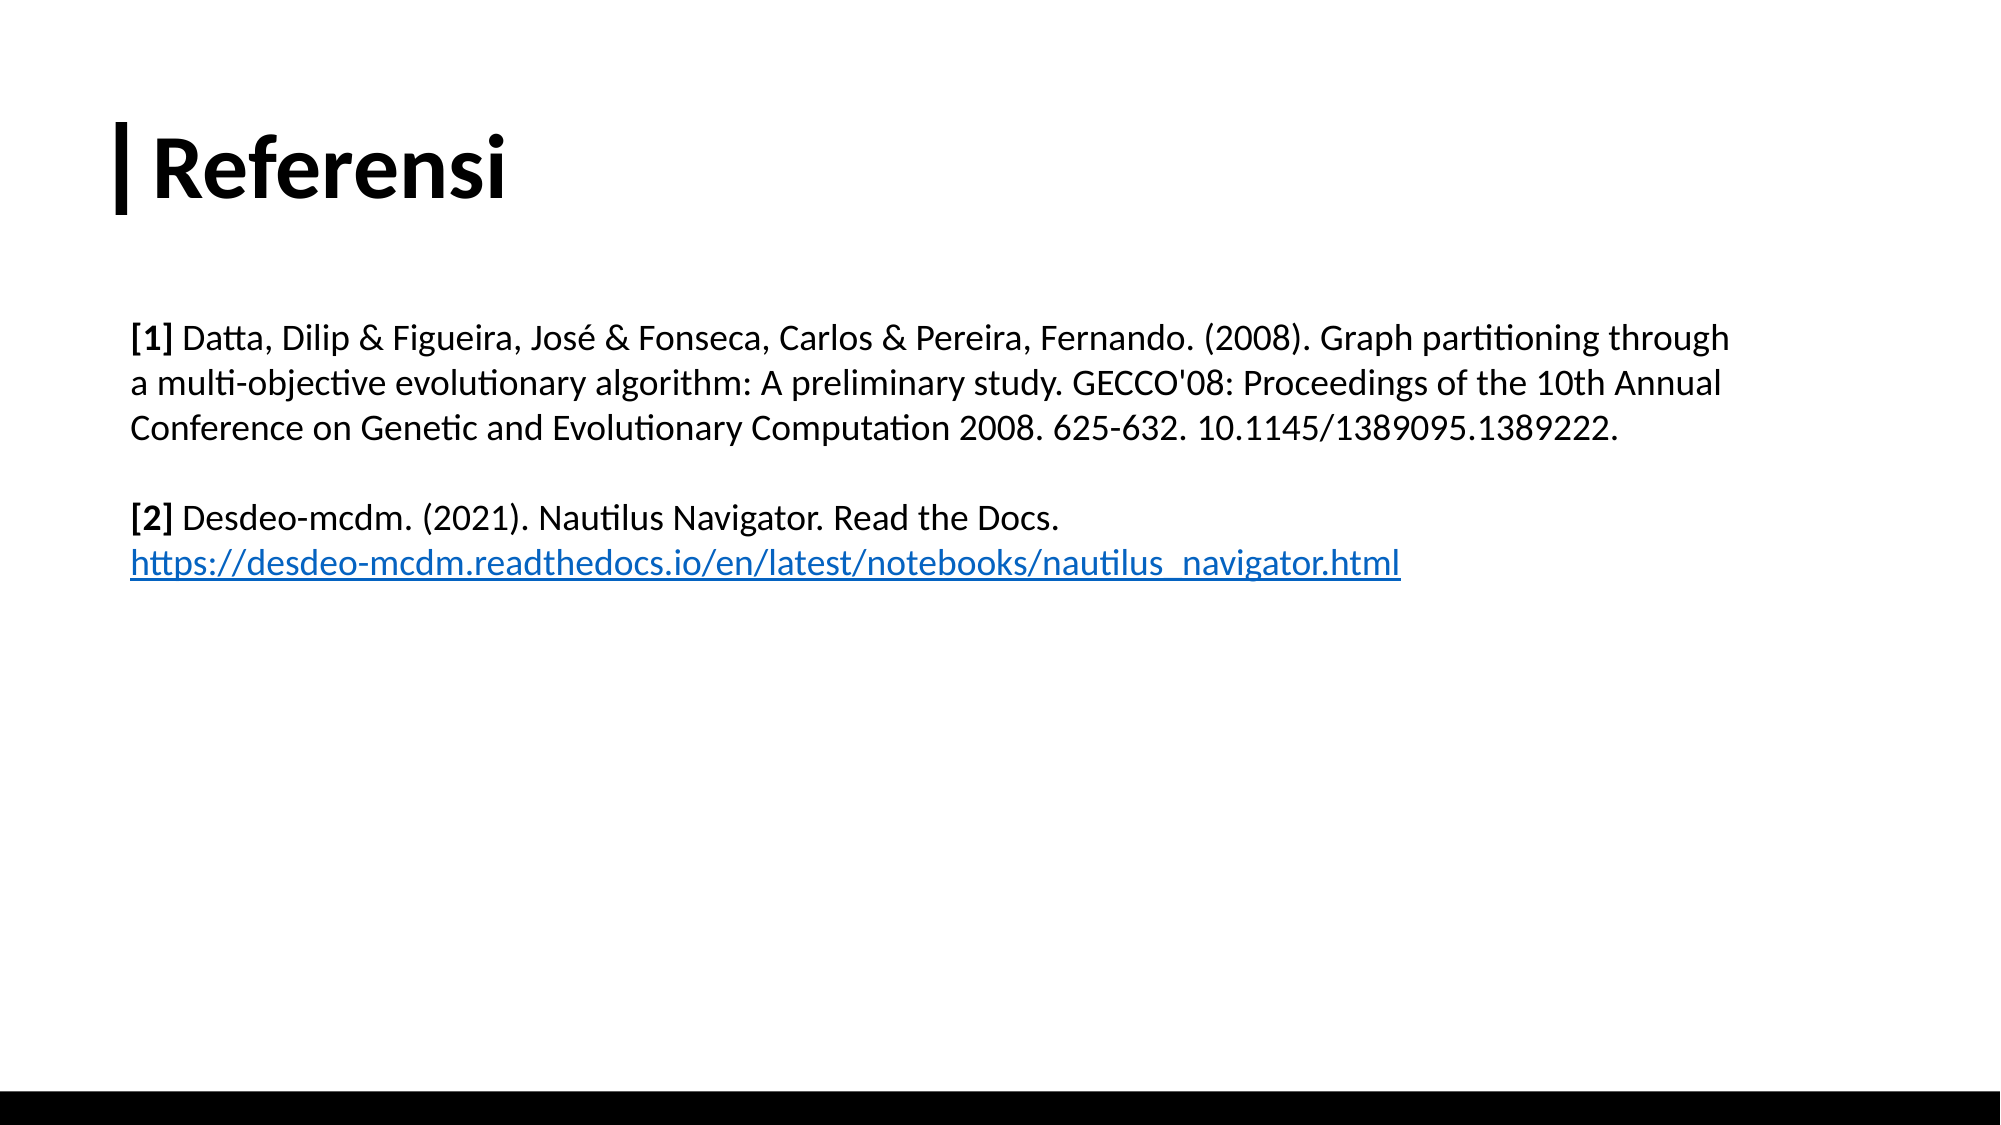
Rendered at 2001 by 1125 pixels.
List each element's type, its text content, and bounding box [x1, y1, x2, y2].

text_box [1] Datta, Dilip & Figueira, José & Fonseca, Carlos & Pereira, Fernando. (2008). Graph partitioning through a multi-objective evolutionary algorithm: A preliminary study. GECCO'08: Proceedings of the 10th Annual Conference on Genetic and Evolutionary Computation 2008. 625-632. 10.1145/1389095.1389222. [2] Desdeo-mcdm. (2021). Nautilus Navigator. Read the Docs. https://desdeo-mcdm.readthedocs.io/en/latest/notebooks/nautilus_navigator.html [115, 305, 1760, 591]
text_box [115, 121, 128, 216]
text_box [80, 0, 2000, 317]
title Referensi [137, 59, 1863, 278]
text_box [0, 1090, 2000, 1125]
